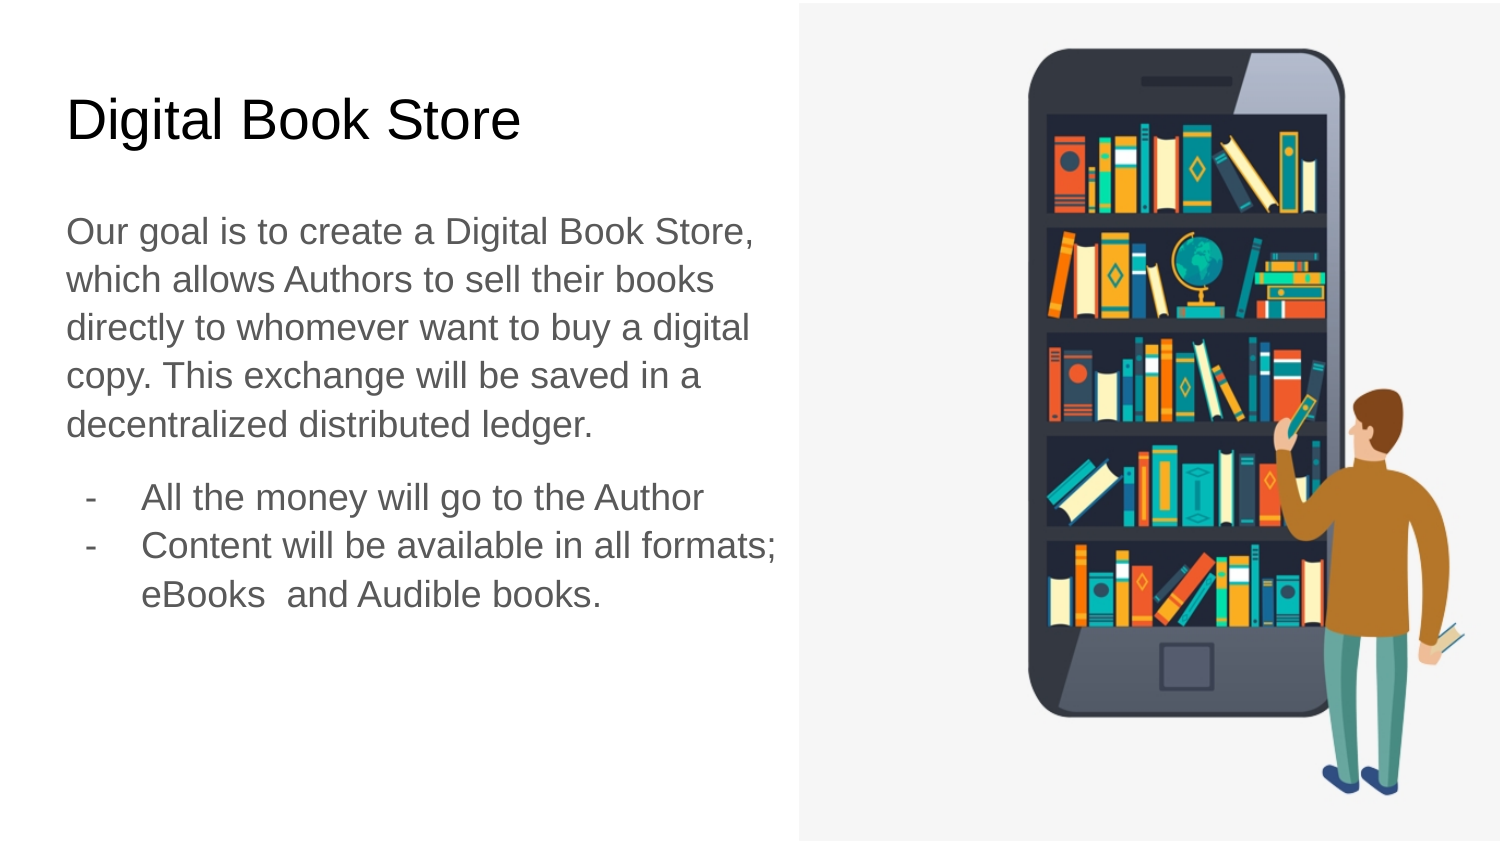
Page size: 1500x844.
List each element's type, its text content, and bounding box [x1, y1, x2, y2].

title Digital Book Store [51, 72, 793, 167]
list Our goal is to create a Digital Book Store, which allows Authors to sell their books directly to whomever want to buy a digital copy. This exchange will be saved in a decentralized distributed ledger. All the money will go to the Author Content will be available in all formats; eBooks and Audible books. [51, 189, 793, 750]
picture [798, 3, 1500, 841]
